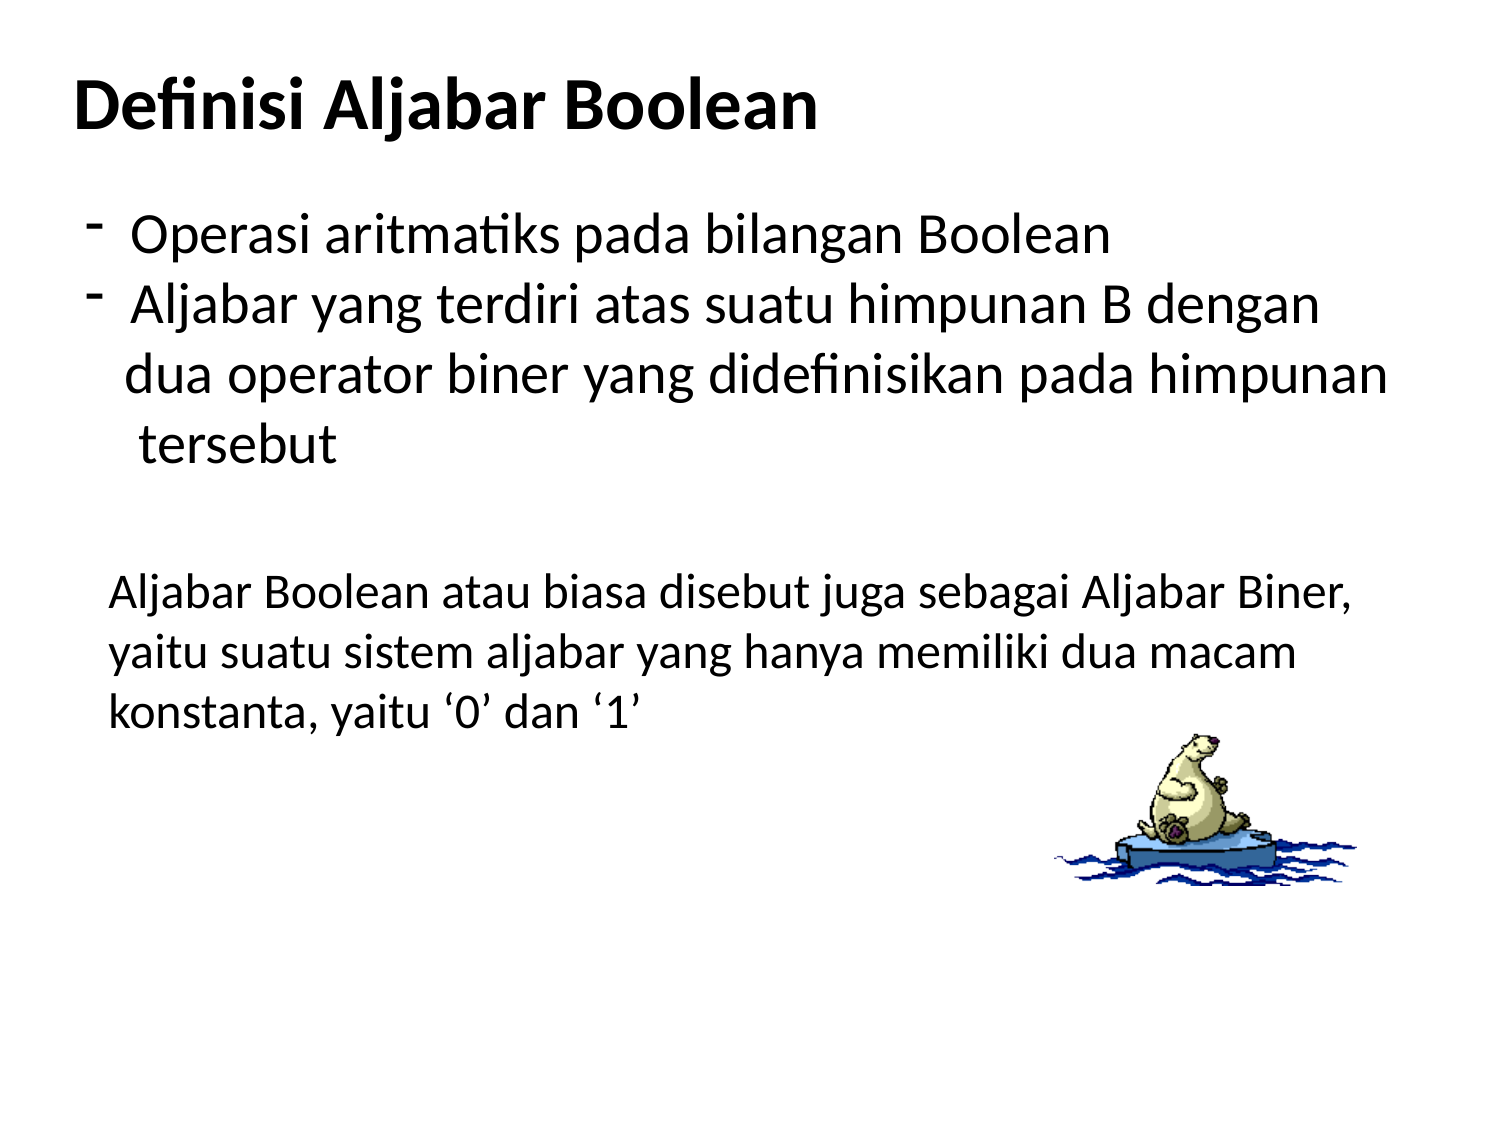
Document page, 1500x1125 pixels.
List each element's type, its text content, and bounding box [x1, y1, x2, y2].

text_box Operasi aritmatiks pada bilangan Boolean Aljabar yang terdiri atas suatu himpunan B dengan dua operator biner yang didefinisikan pada himpunan tersebut [70, 187, 1442, 598]
text_box Aljabar Boolean atau biasa disebut juga sebagai Aljabar Biner, yaitu suatu sistem aljabar yang hanya memiliki dua macam konstanta, yaitu ‘0’ dan ‘1’ [93, 550, 1383, 746]
picture [1054, 726, 1357, 887]
text_box Definisi Aljabar Boolean [58, 46, 1407, 152]
